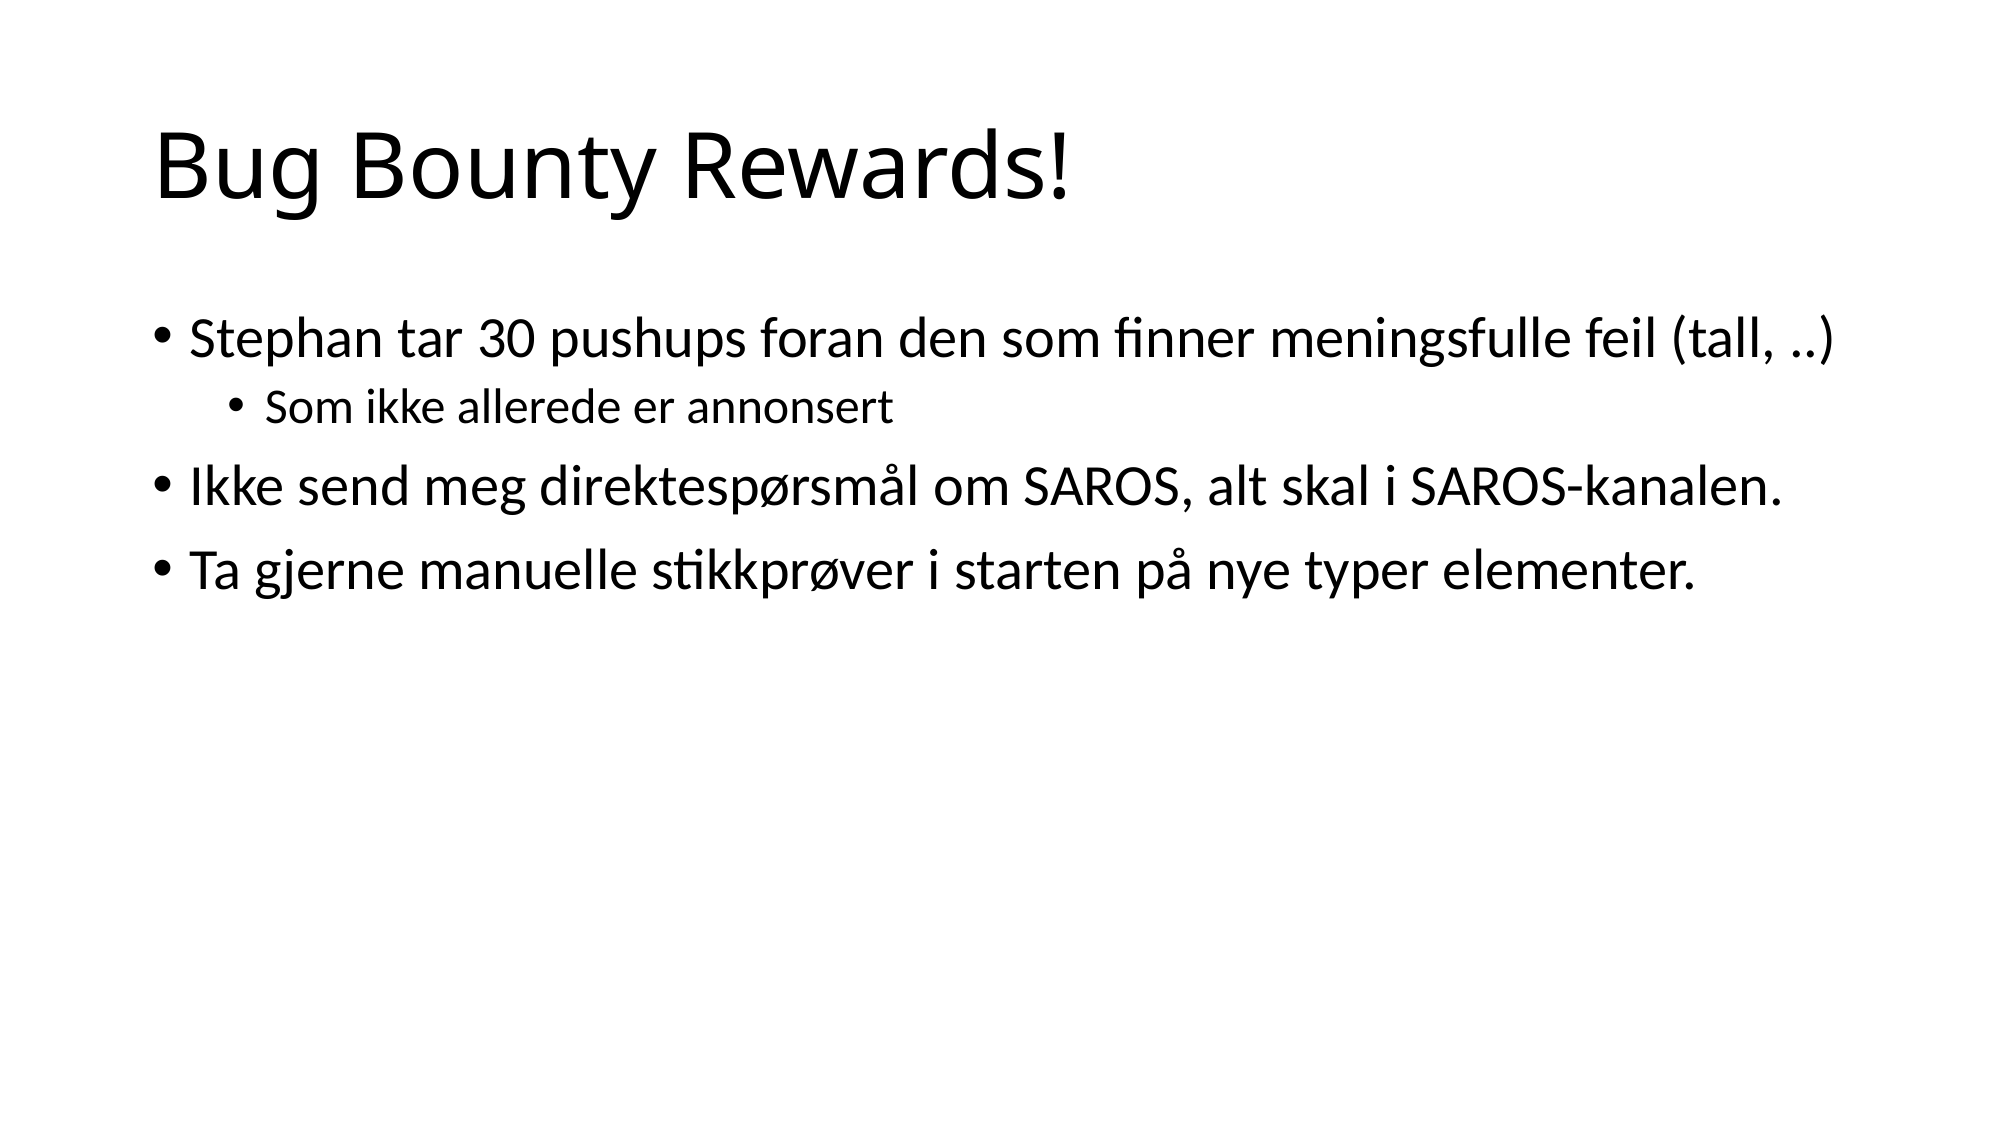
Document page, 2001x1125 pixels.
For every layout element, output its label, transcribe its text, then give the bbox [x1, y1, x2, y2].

title Bug Bounty Rewards! [137, 59, 1863, 278]
list Stephan tar 30 pushups foran den som finner meningsfulle feil (tall, ..) Som ikke allerede er annonsert Ikke send meg direktespørsmål om SAROS, alt skal i SAROS-kanalen. Ta gjerne manuelle stikkprøver i starten på nye typer elementer. [137, 299, 1863, 1014]
